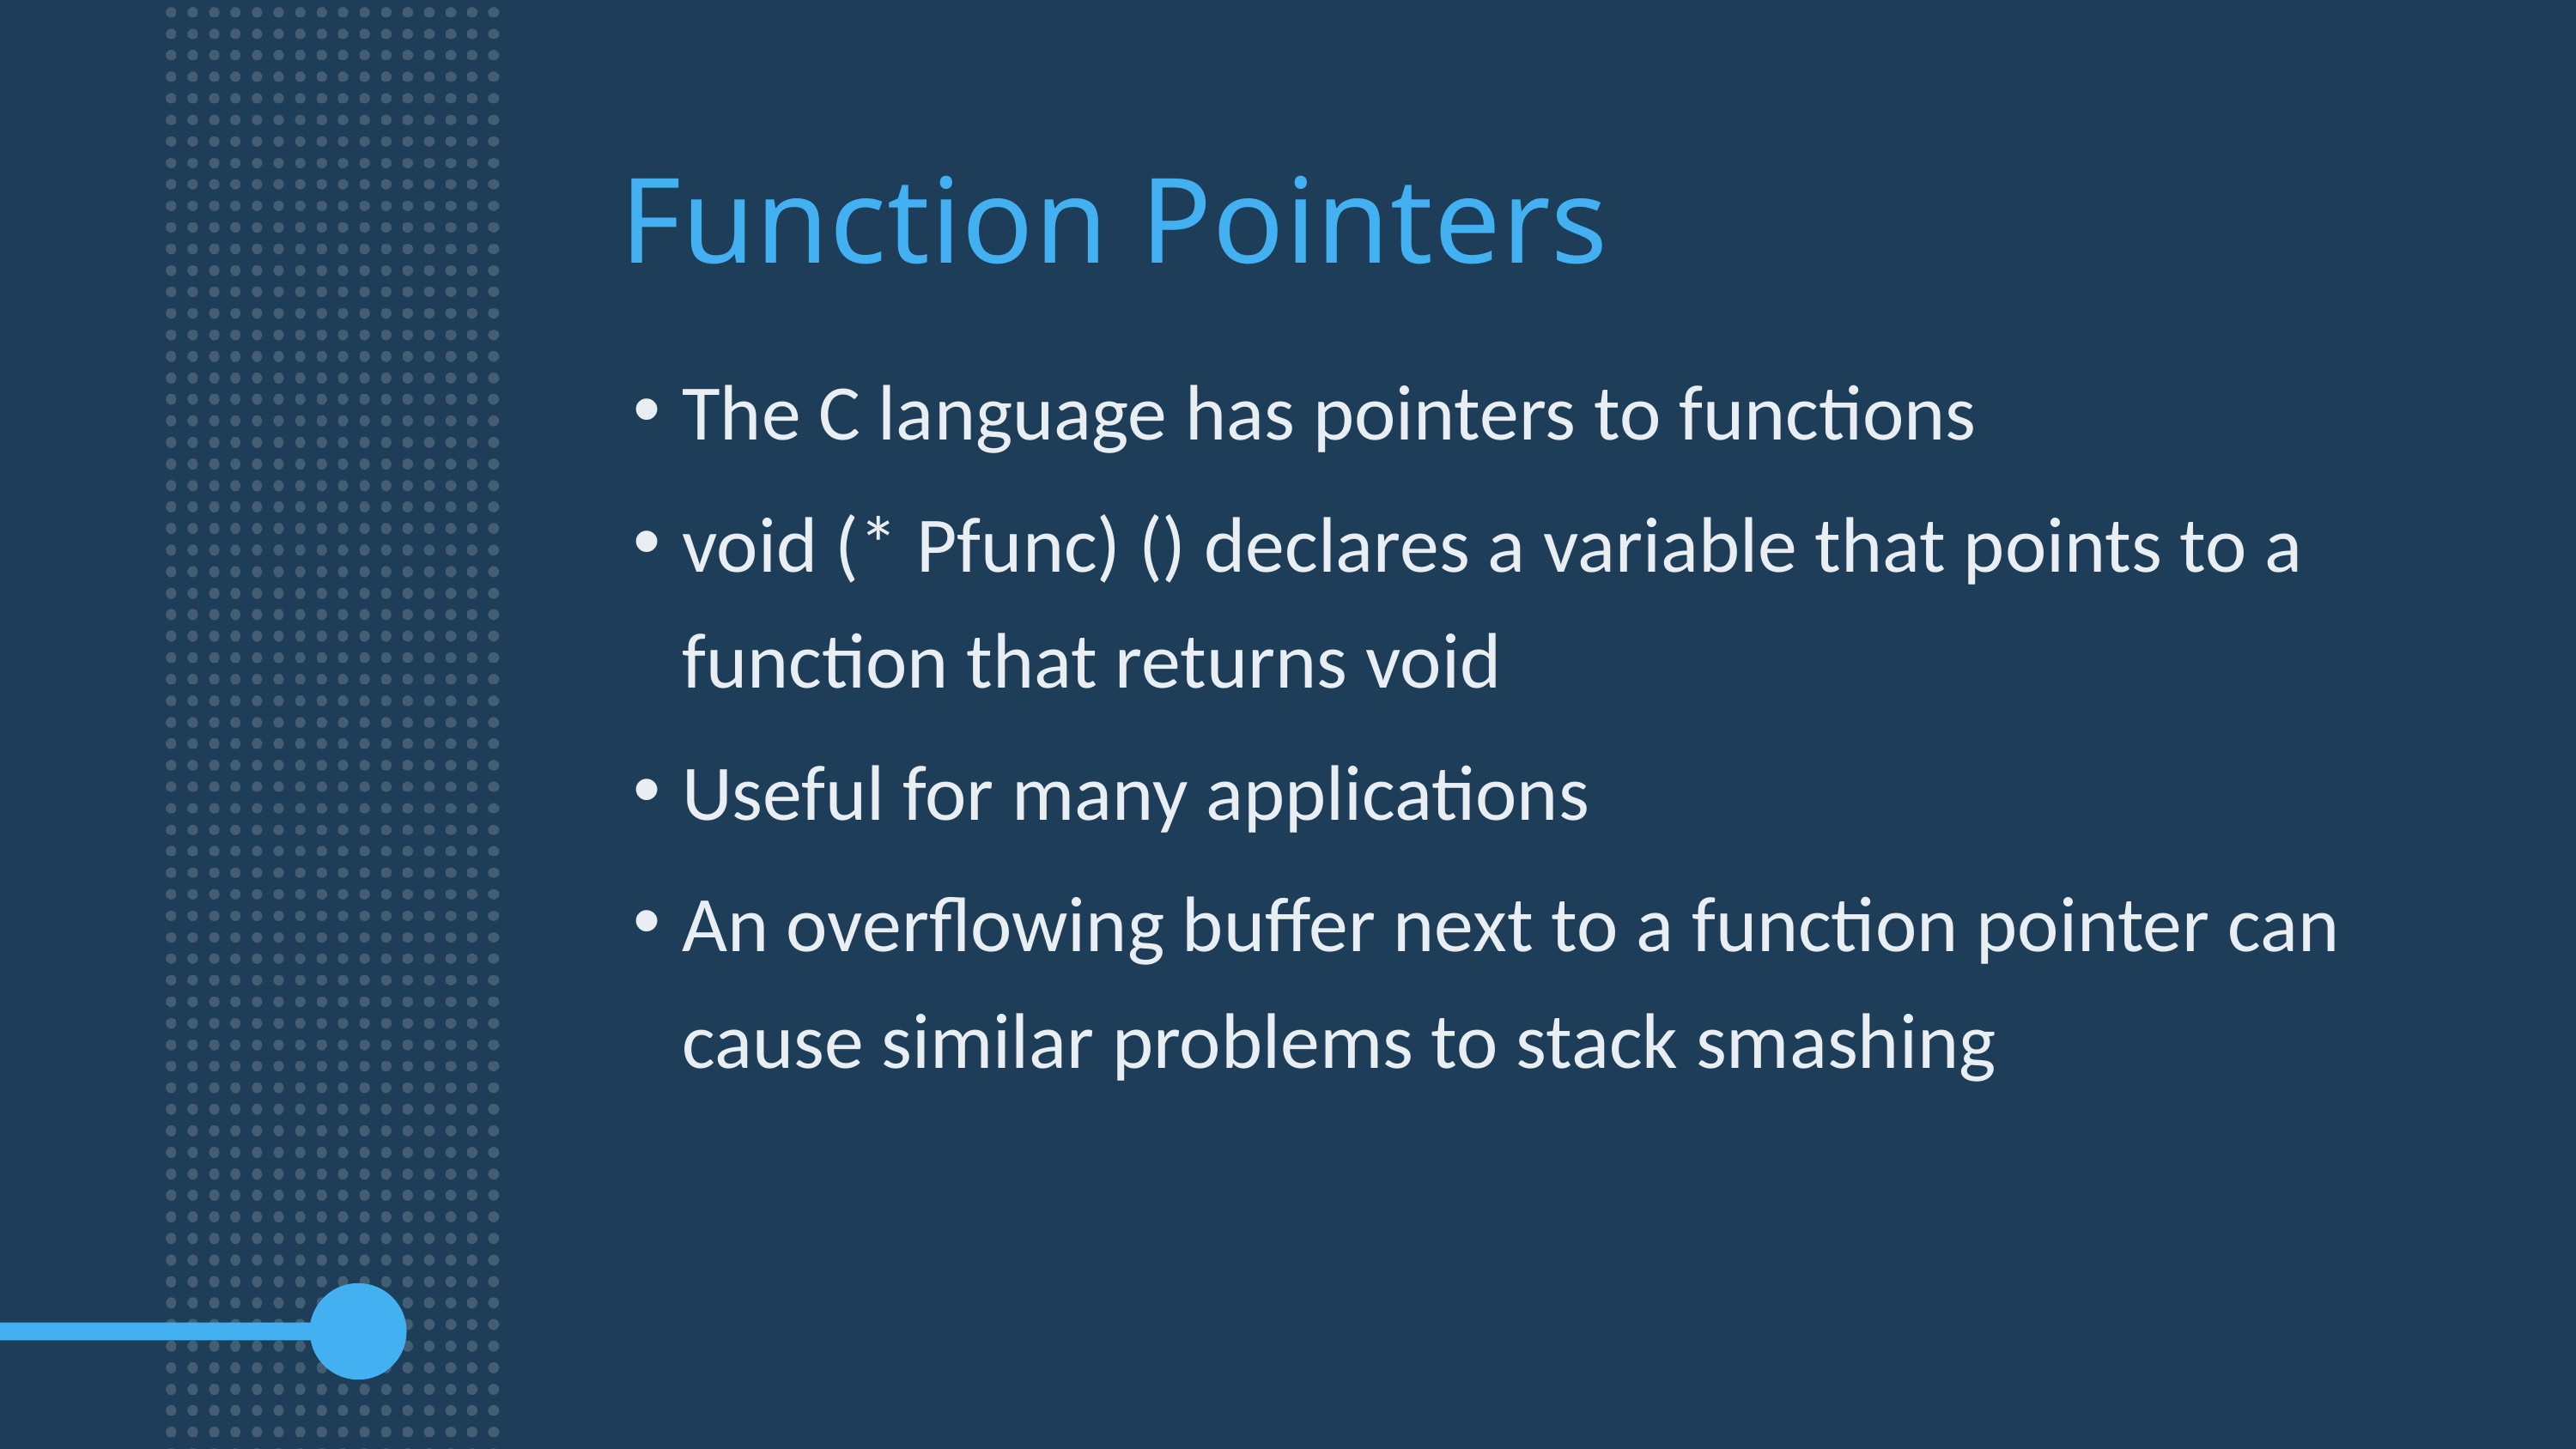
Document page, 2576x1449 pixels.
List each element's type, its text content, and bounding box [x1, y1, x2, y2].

picture [161, 0, 507, 1449]
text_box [0, 1271, 407, 1392]
text_box Function Pointers [620, 137, 2271, 288]
text_box The C language has pointers to functions void (* Pfunc) () declares a variable that points to a function that returns void Useful for many applications An overflowing buffer next to a function pointer can cause similar problems to stack smashing [621, 332, 2435, 1090]
